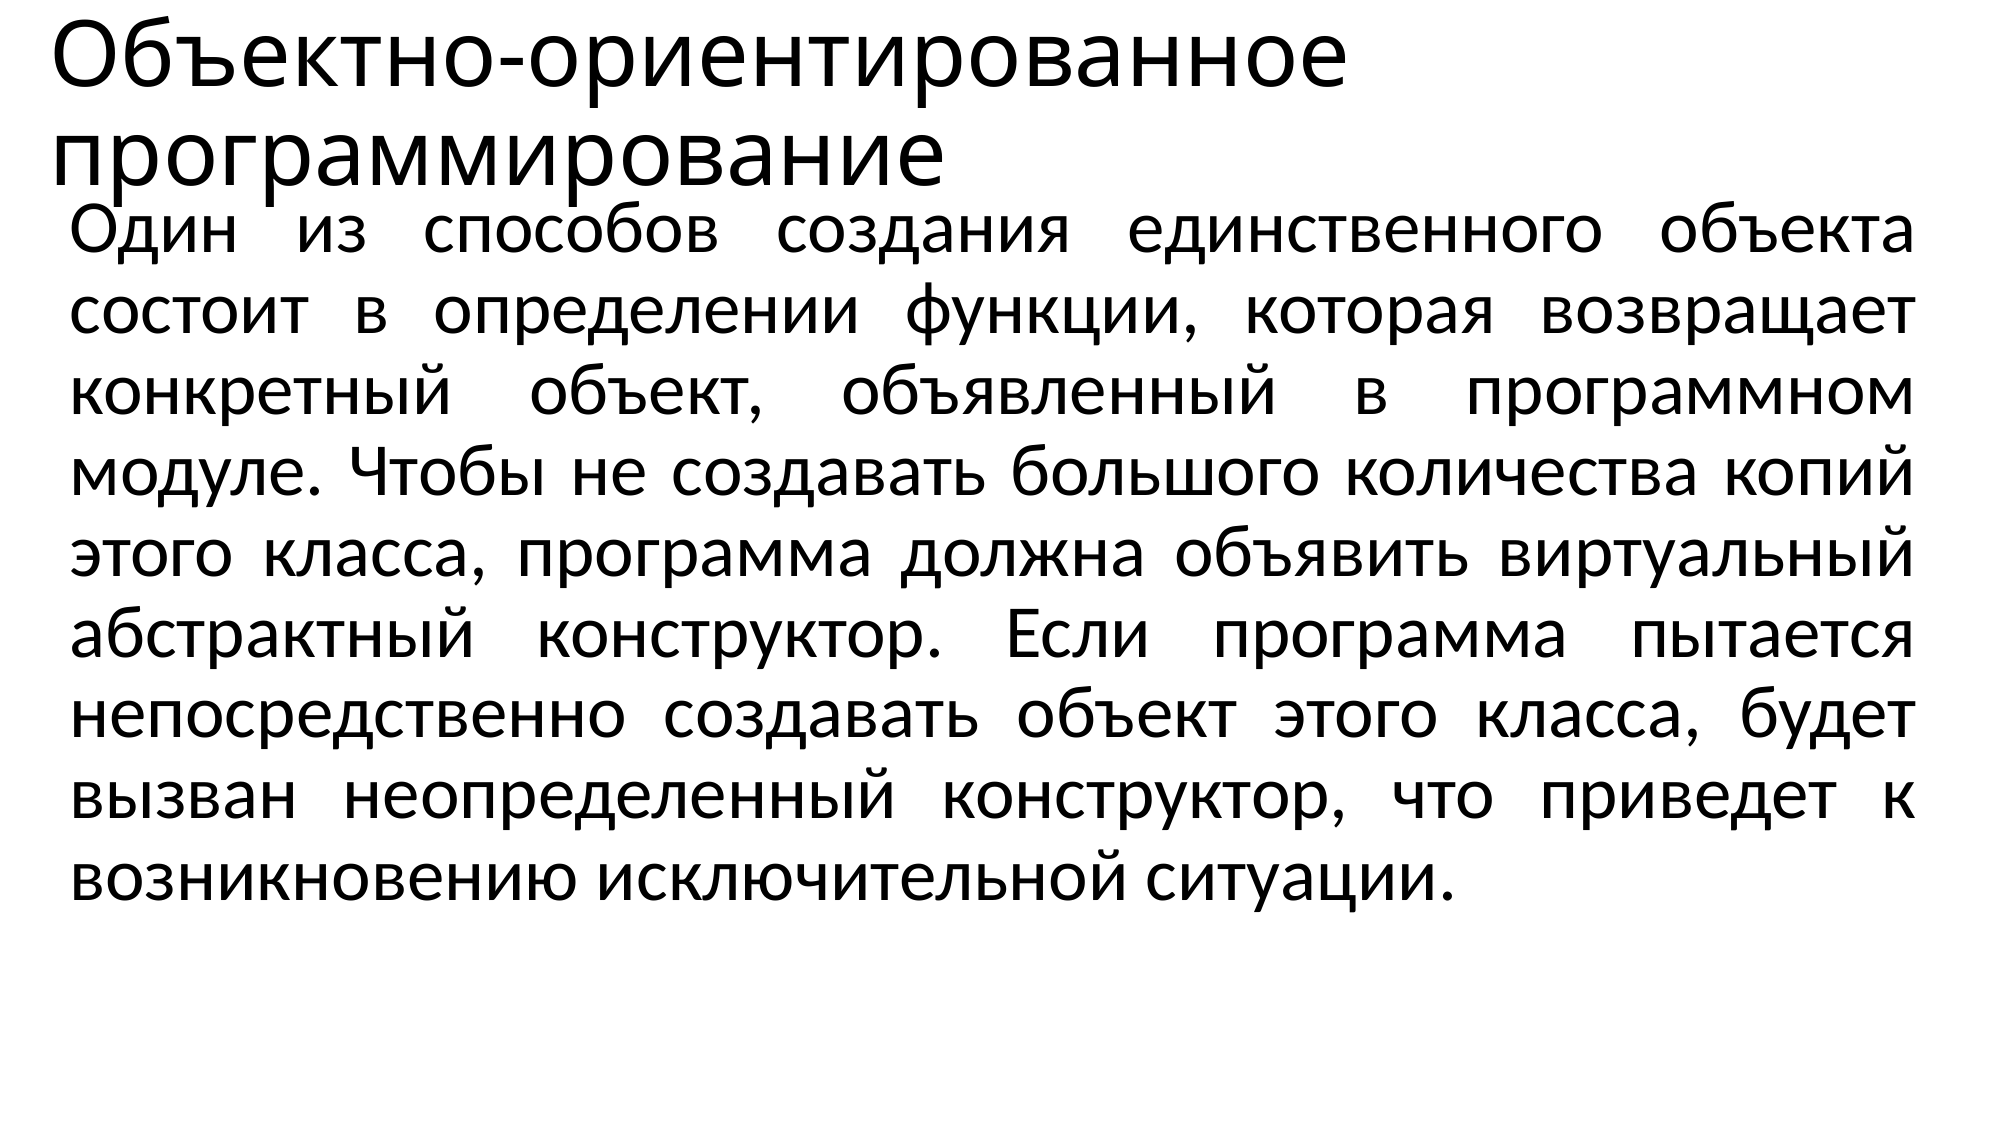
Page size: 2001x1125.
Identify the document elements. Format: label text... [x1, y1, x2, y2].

list Один из способов создания единственного объекта состоит в определении функции, которая возвращает конкретный объект, объявленный в программном модуле. Чтобы не создавать большого количества копий этого класса, программа должна объявить виртуальный абстрактный конструктор. Если программа пытается непосредственно создавать объект этого класса, будет вызван неопределенный конструктор, что приведет к возникновению исключительной ситуации. [54, 179, 1934, 1014]
title Объектно-ориентированное программирование [34, 31, 1966, 180]
